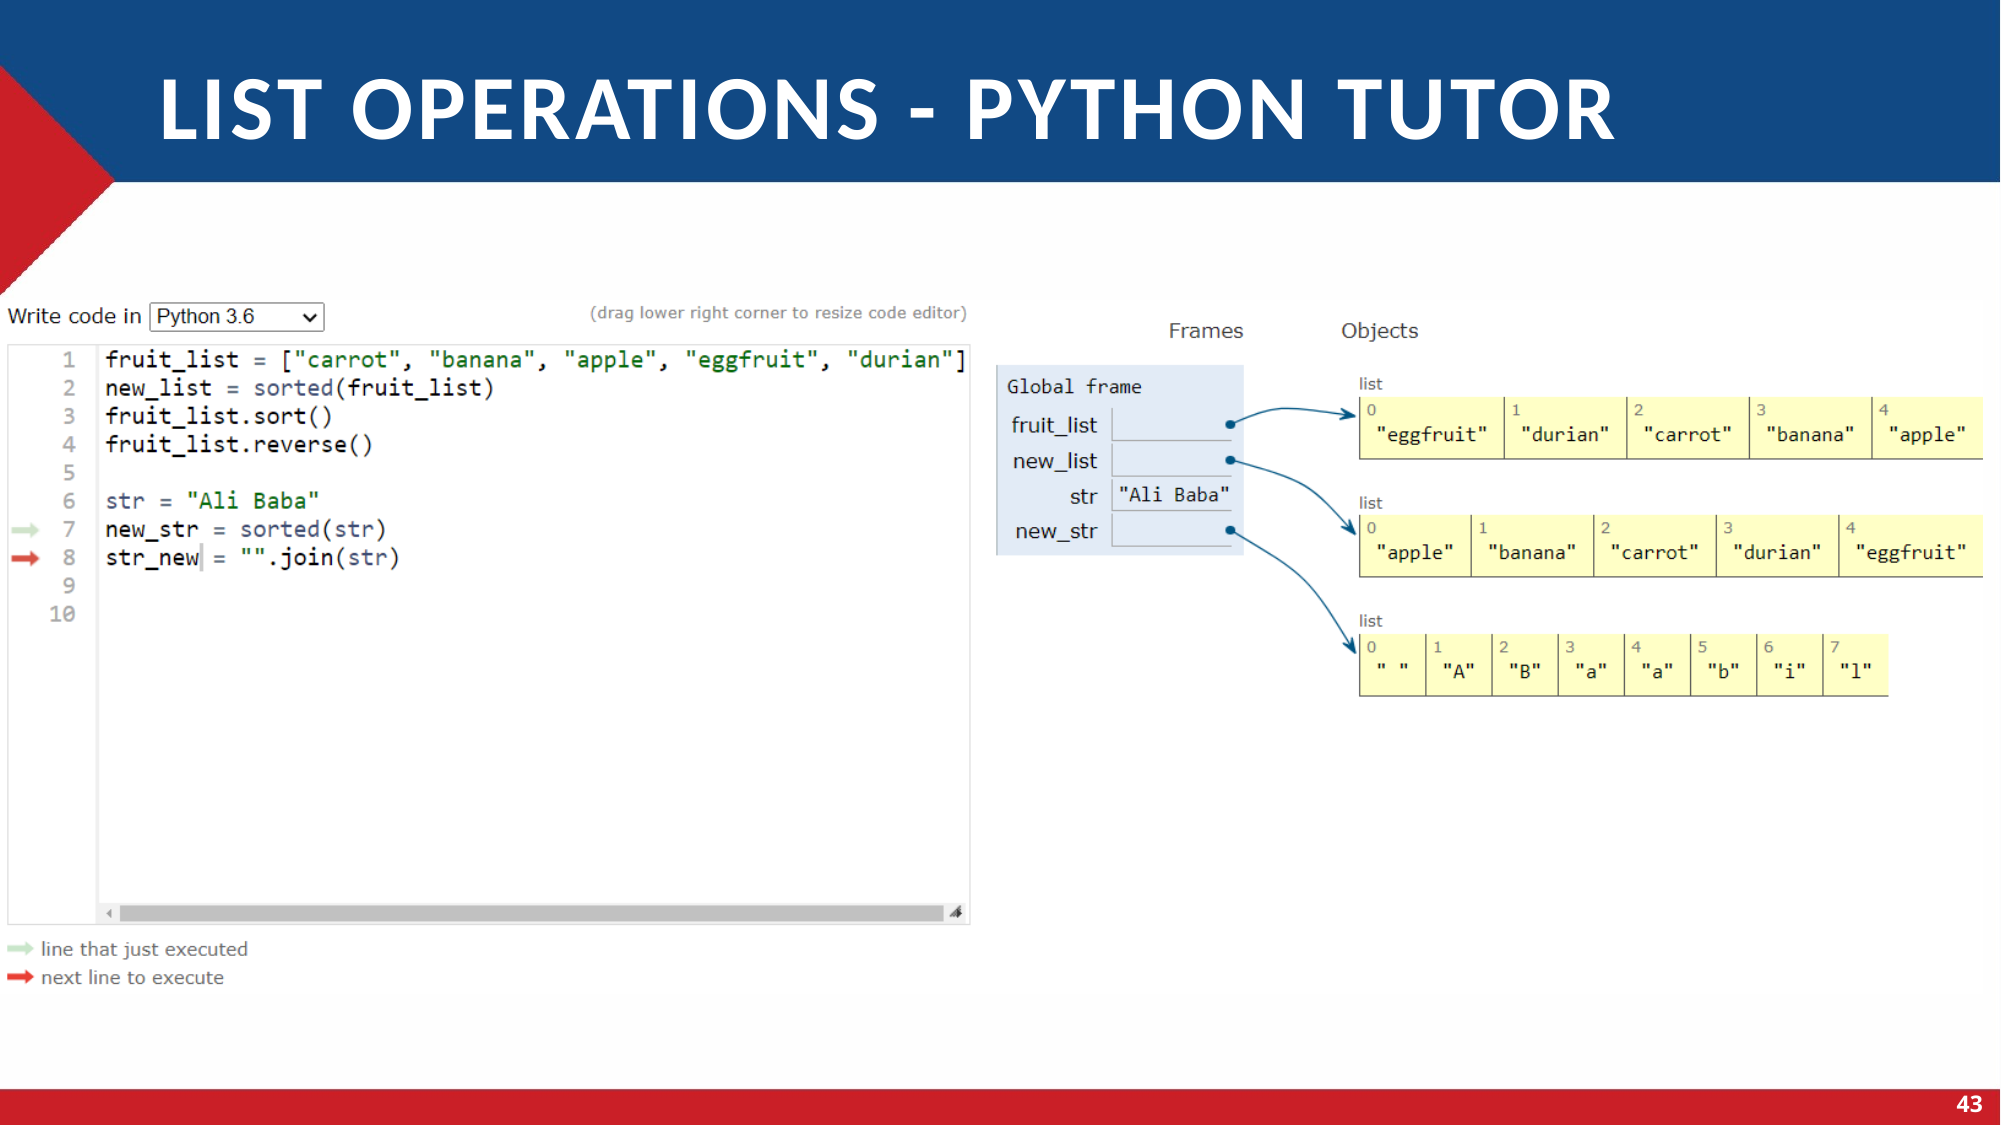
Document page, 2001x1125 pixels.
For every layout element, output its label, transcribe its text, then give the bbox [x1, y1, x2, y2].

title List operations - Python tutor [127, 45, 1890, 176]
slide_number 43 [1939, 1085, 2000, 1125]
picture [0, 0, 2001, 1125]
